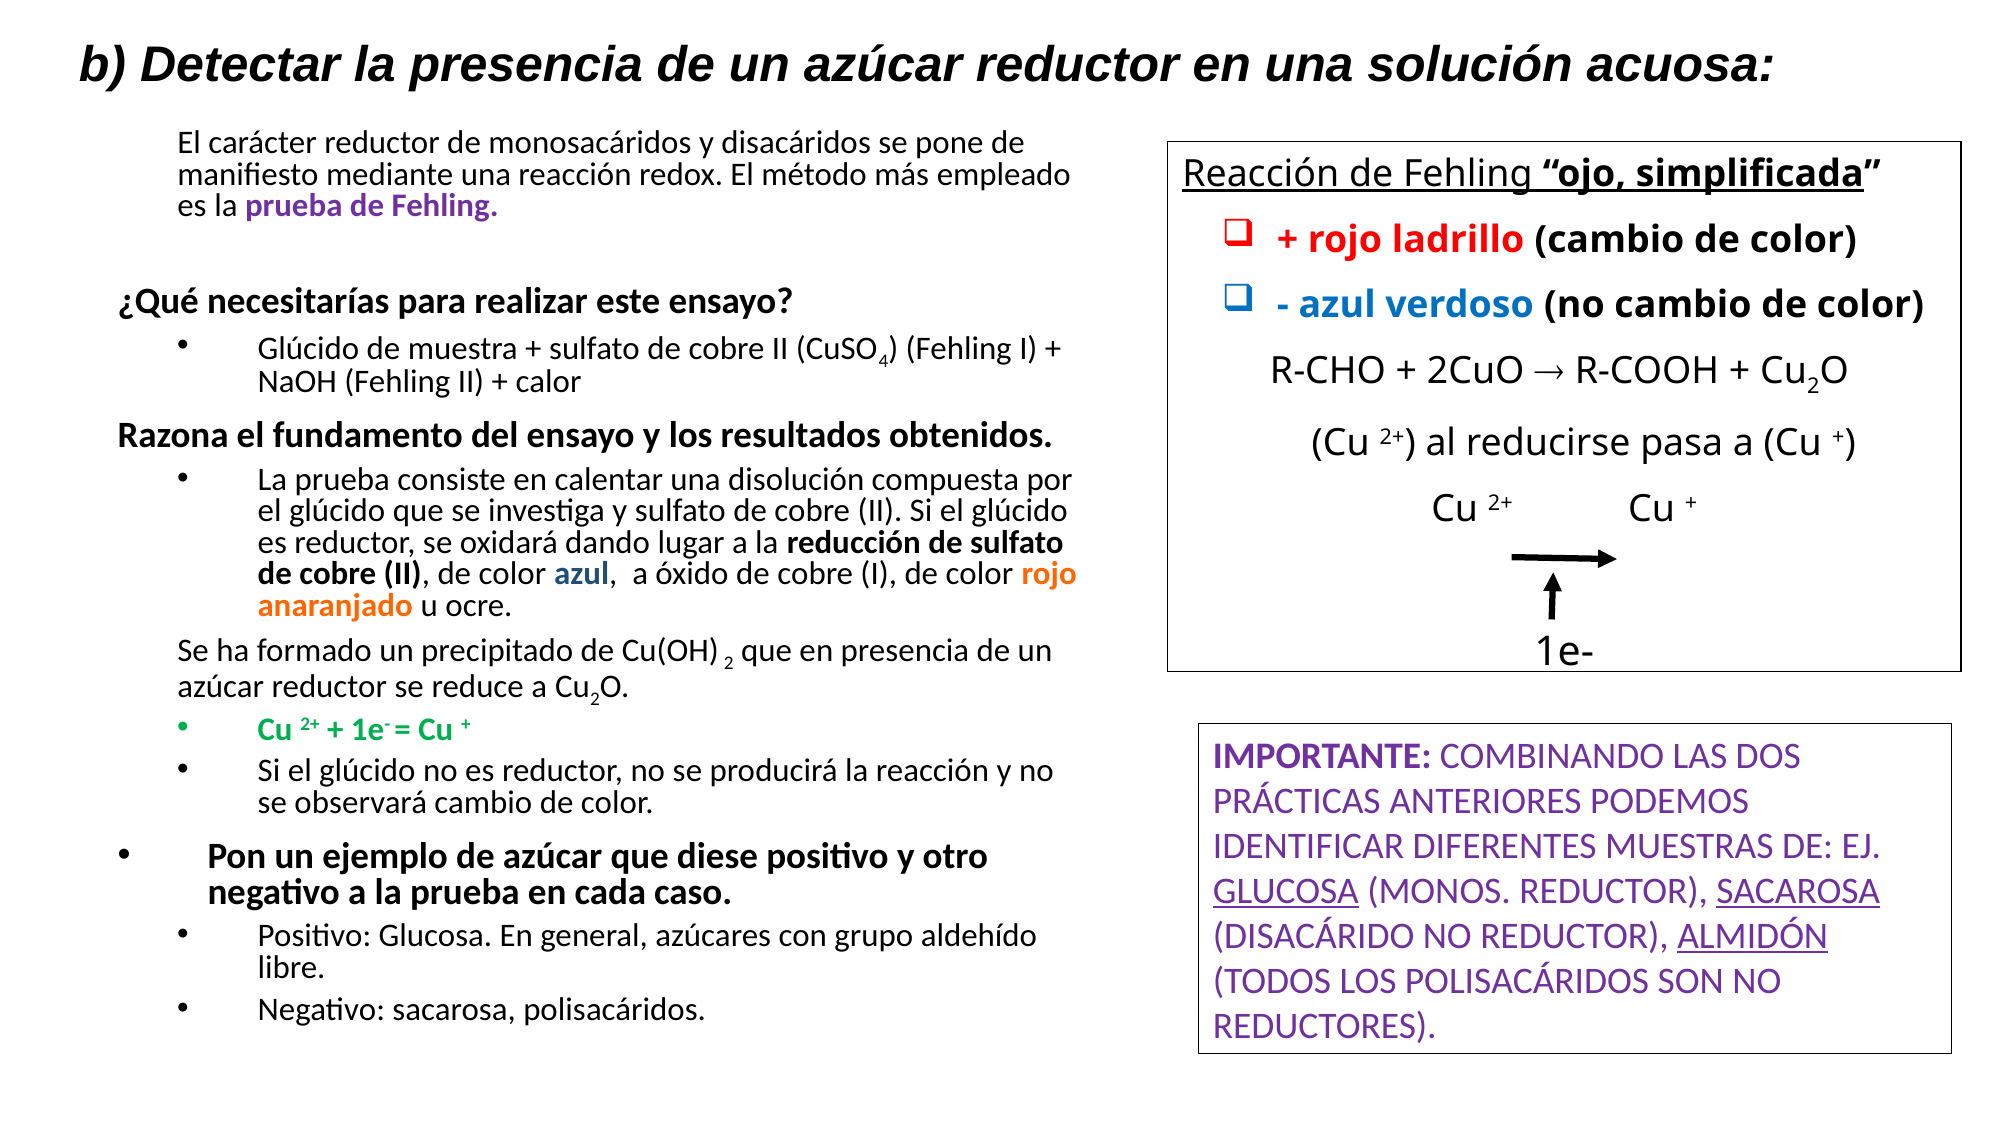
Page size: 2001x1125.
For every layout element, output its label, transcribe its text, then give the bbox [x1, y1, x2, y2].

text_box El carácter reductor de monosacáridos y disacáridos se pone de manifiesto mediante una reacción redox. El método más empleado es la prueba de Fehling. ¿Qué necesitarías para realizar este ensayo? Glúcido de muestra + sulfato de cobre II (CuSO4) (Fehling I) + NaOH (Fehling II) + calor Razona el fundamento del ensayo y los resultados obtenidos. La prueba consiste en calentar una disolución compuesta por el glúcido que se investiga y sulfato de cobre (II). Si el glúcido es reductor, se oxidará dando lugar a la reducción de sulfato de cobre (II), de color azul, a óxido de cobre (I), de color rojo anaranjado u ocre. Se ha formado un precipitado de Cu(OH) 2 que en presencia de un azúcar reductor se reduce a Cu2O. Cu 2+ + 1e- = Cu + Si el glúcido no es reductor, no se producirá la reacción y no se observará cambio de color. Pon un ejemplo de azúcar que diese positivo y otro negativo a la prueba en cada caso. Positivo: Glucosa. En general, azúcares con grupo aldehído libre. Negativo: sacarosa, polisacáridos. [102, 120, 1104, 1035]
text_box IMPORTANTE: COMBINANDO LAS DOS PRÁCTICAS ANTERIORES PODEMOS IDENTIFICAR DIFERENTES MUESTRAS DE: EJ. GLUCOSA (MONOS. REDUCTOR), SACAROSA (DISACÁRIDO NO REDUCTOR), ALMIDÓN (TODOS LOS POLISACÁRIDOS SON NO REDUCTORES). [1198, 723, 1952, 1054]
text_box Reacción de Fehling “ojo, simplificada” + rojo ladrillo (cambio de color) - azul verdoso (no cambio de color) R-CHO + 2CuO  R-COOH + Cu2O (Cu 2+) al reducirse pasa a (Cu +) Cu 2+ Cu + 1e- [1167, 141, 1961, 672]
text_box b) Detectar la presencia de un azúcar reductor en una solución acuosa: [64, 23, 1817, 99]
